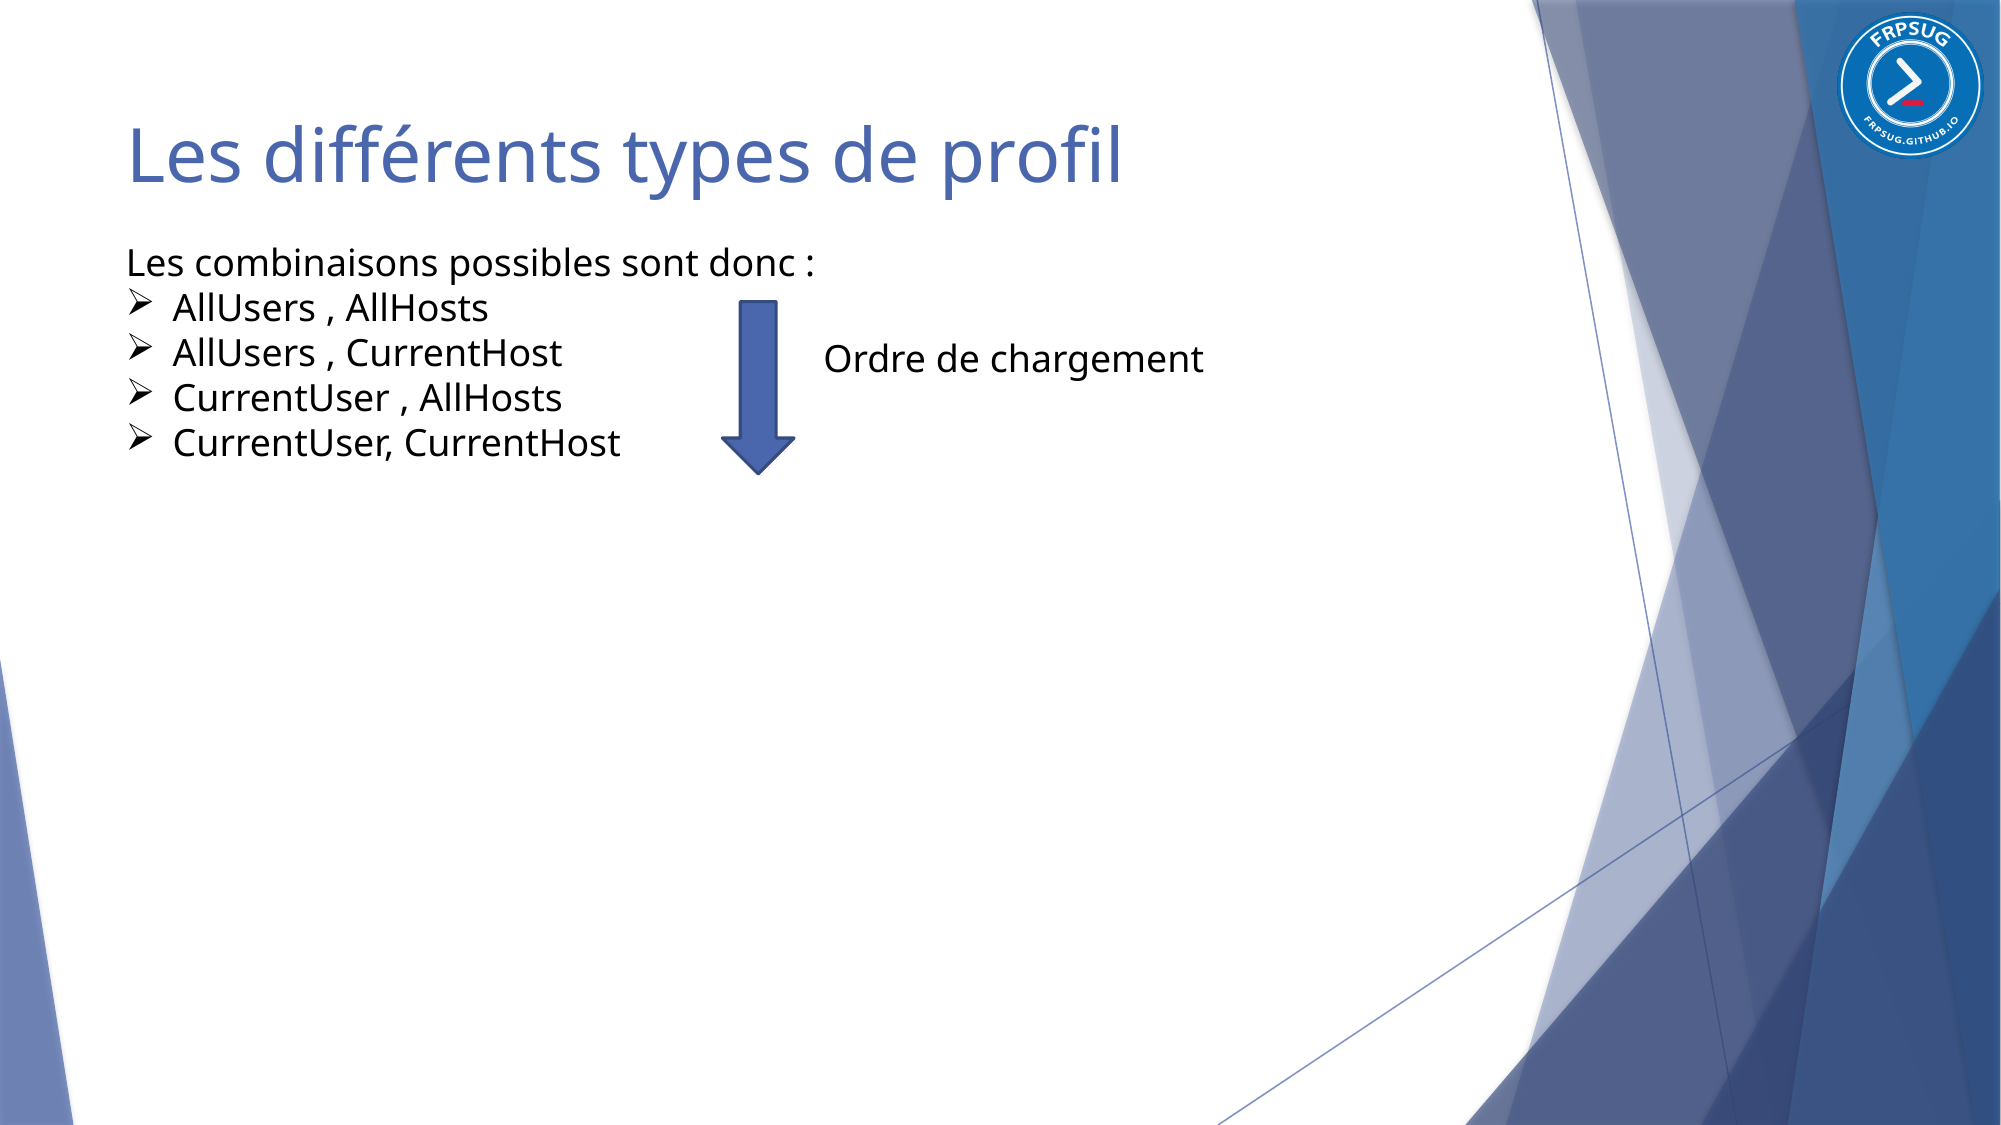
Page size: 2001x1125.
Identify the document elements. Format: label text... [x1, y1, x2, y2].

title Les différents types de profil [111, 99, 1531, 216]
picture [1835, 10, 1986, 161]
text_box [721, 301, 1578, 475]
text_box Les combinaisons possibles sont donc : AllUsers , AllHosts AllUsers , CurrentHost CurrentUser , AllHosts CurrentUser, CurrentHost [111, 231, 1743, 472]
